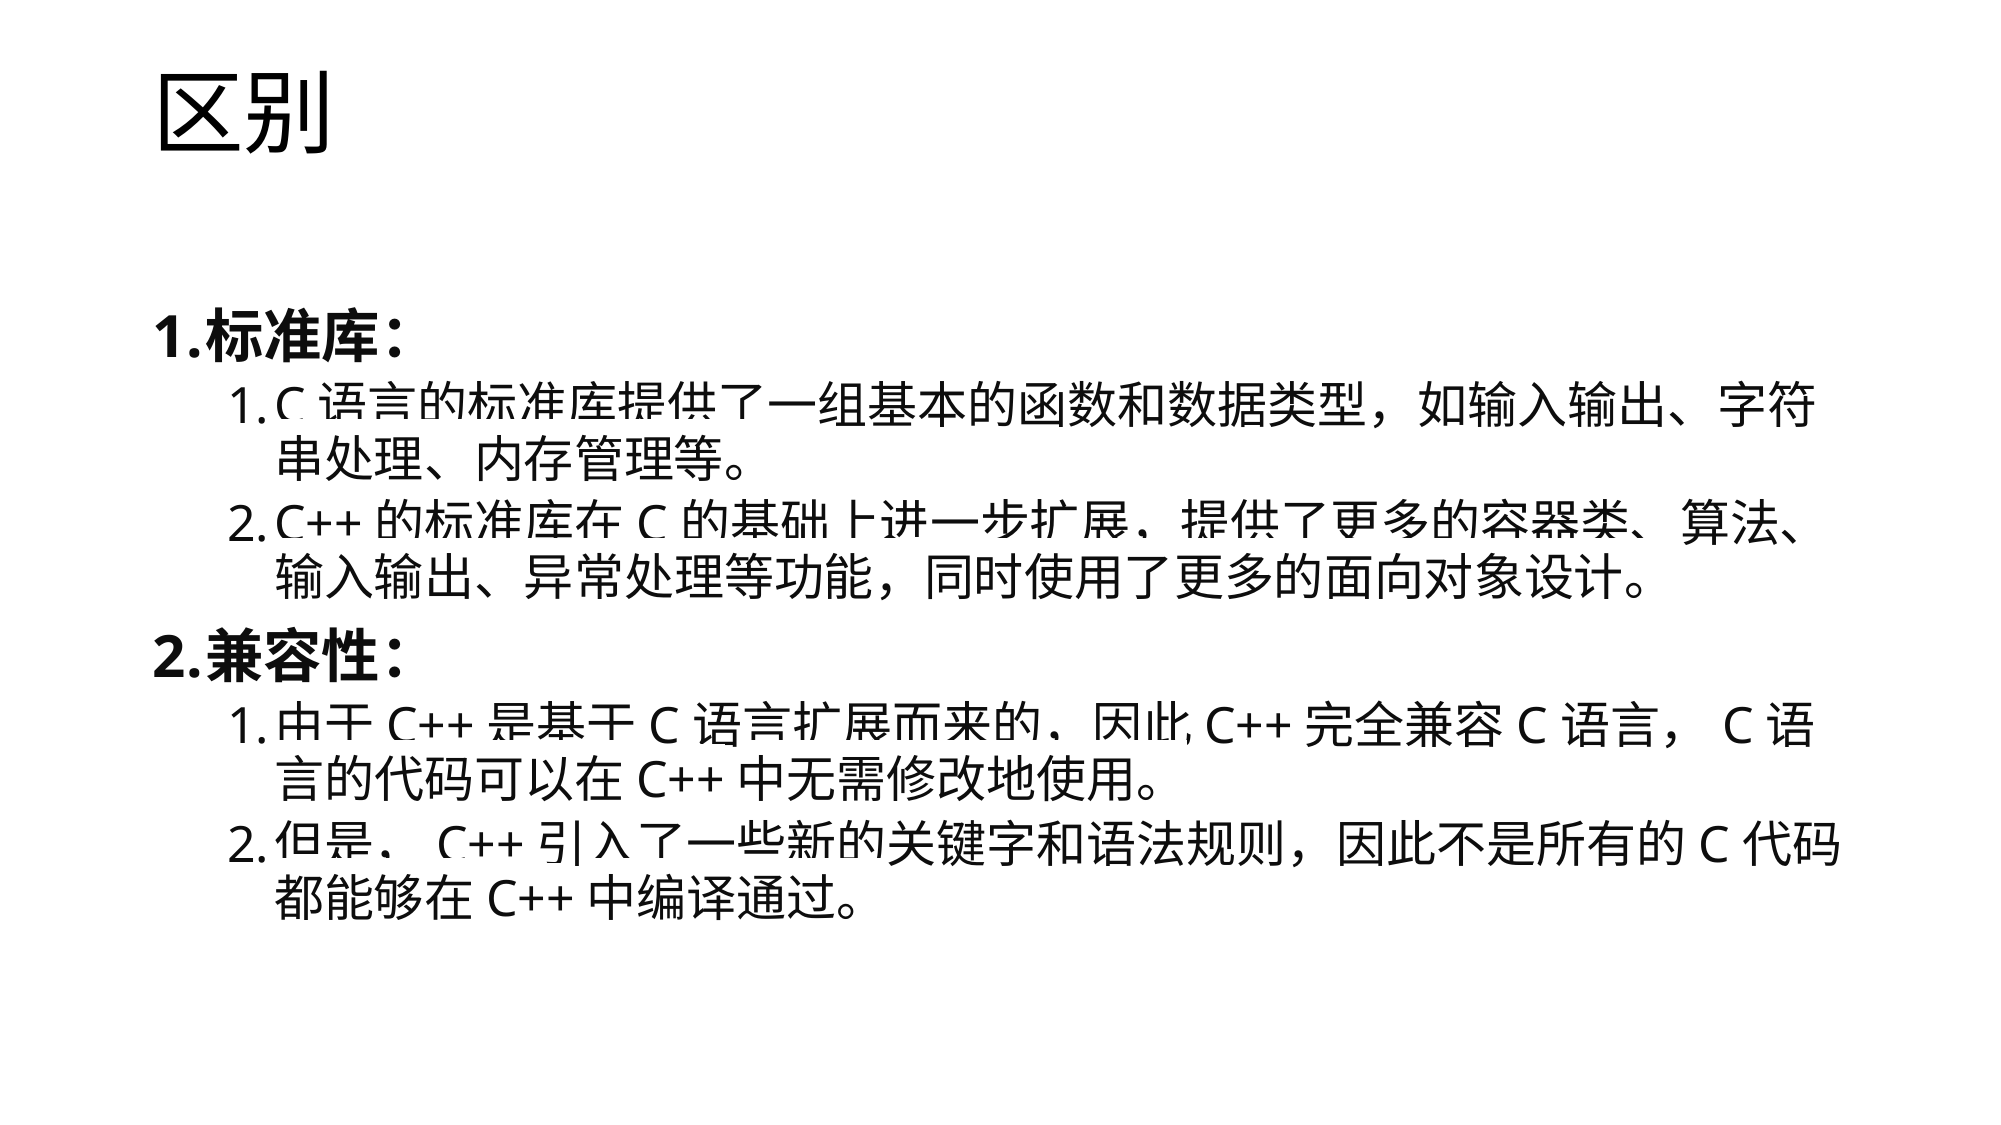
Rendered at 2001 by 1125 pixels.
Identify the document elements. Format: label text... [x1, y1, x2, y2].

list 标准库： C语言的标准库提供了一组基本的函数和数据类型，如输入输出、字符串处理、内存管理等。 C++的标准库在C的基础上进一步扩展，提供了更多的容器类、算法、输入输出、异常处理等功能，同时使用了更多的面向对象设计。 兼容性： 由于C++是基于C语言扩展而来的，因此C++完全兼容C语言，C语言的代码可以在C++中无需修改地使用。 但是，C++引入了一些新的关键字和语法规则，因此不是所有的C代码都能够在C++中编译通过。 [137, 299, 1863, 1014]
title 区别 [137, 59, 1863, 278]
